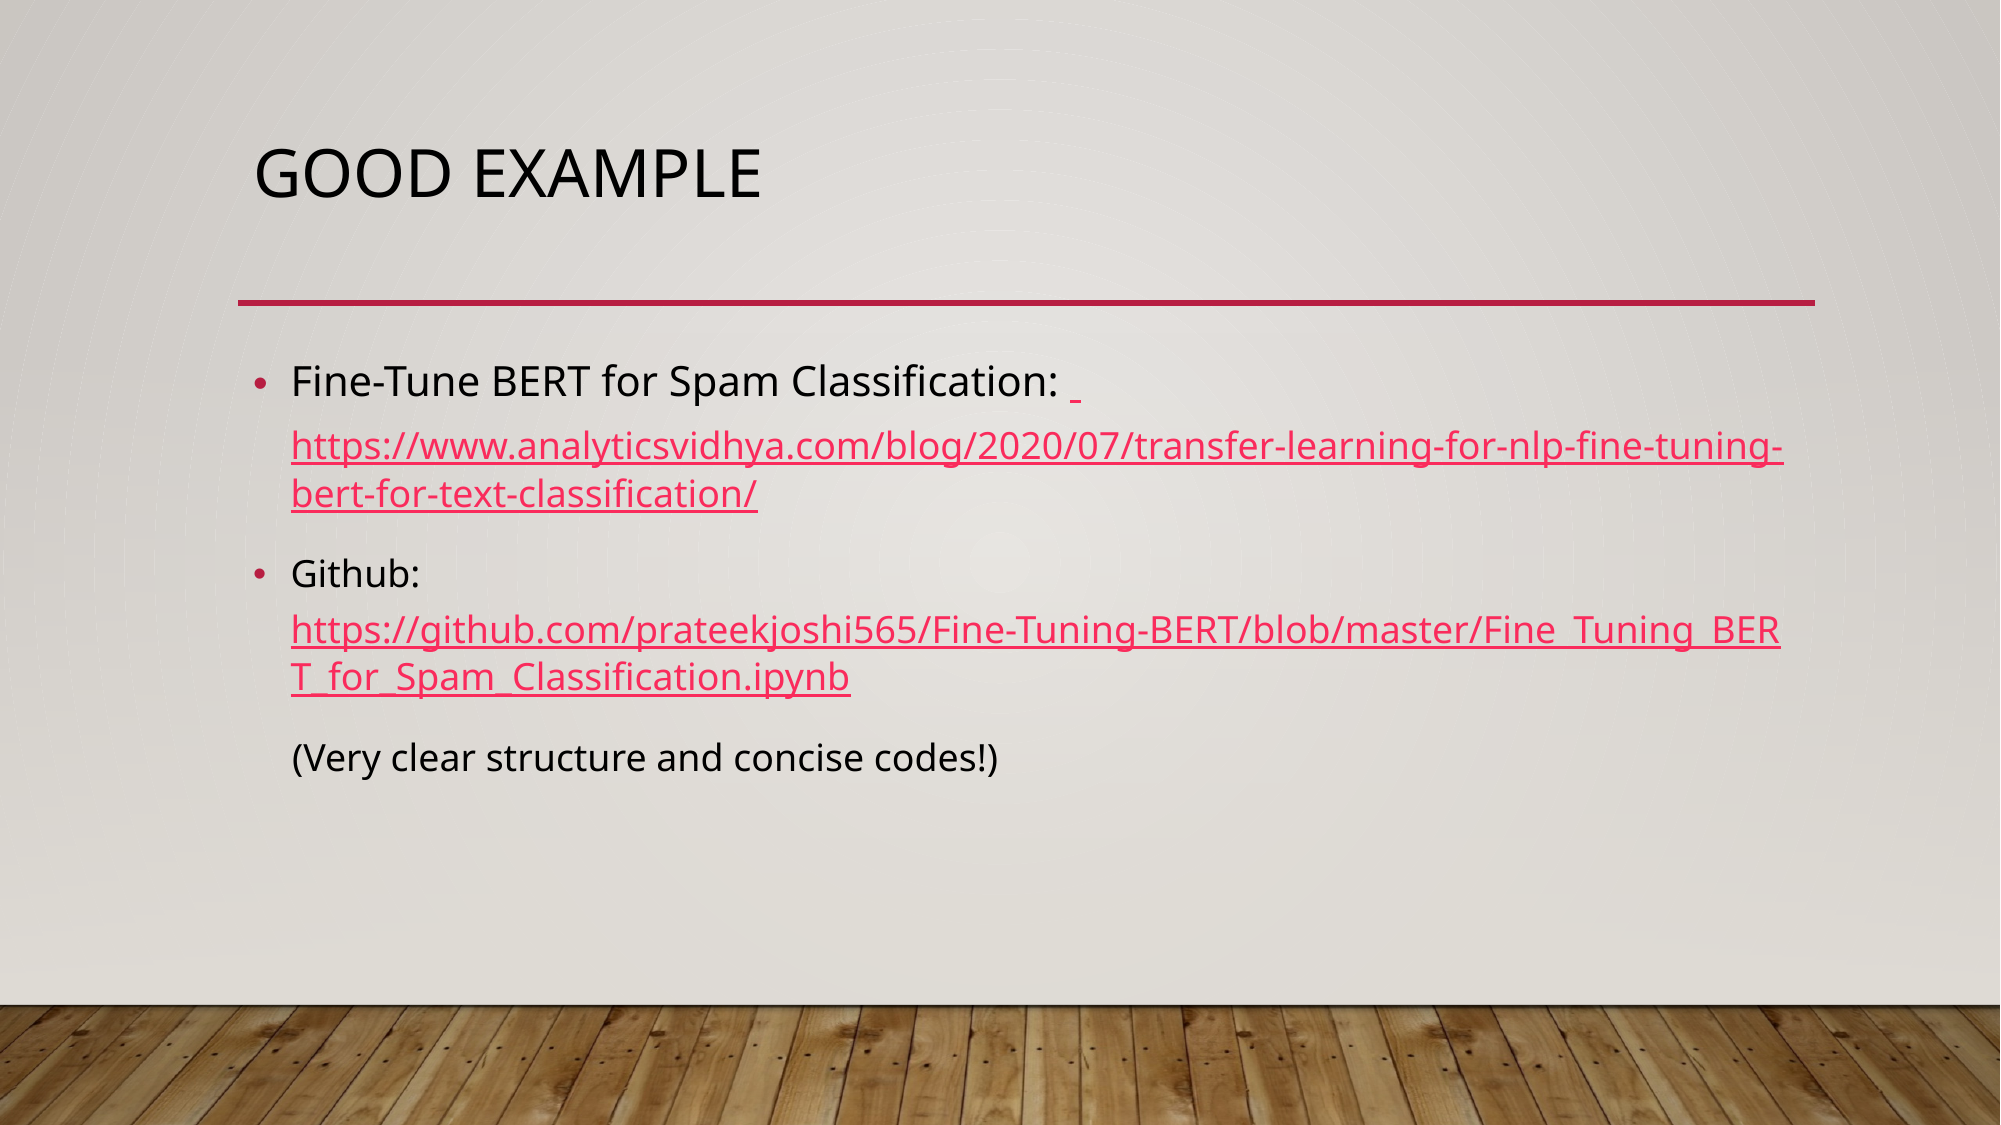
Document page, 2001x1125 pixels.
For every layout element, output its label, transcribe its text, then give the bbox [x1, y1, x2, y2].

title Good example [238, 131, 1814, 305]
picture [0, 1005, 2000, 1125]
list Fine-Tune BERT for Spam Classification: https://www.analyticsvidhya.com/blog/2020/07/transfer-learning-for-nlp-fine-tuning-bert-for-text-classification/ Github: https://github.com/prateekjoshi565/Fine-Tuning-BERT/blob/master/Fine_Tuning_BERT_for_Spam_Classification.ipynb (Very clear structure and concise codes!) [238, 335, 1814, 869]
